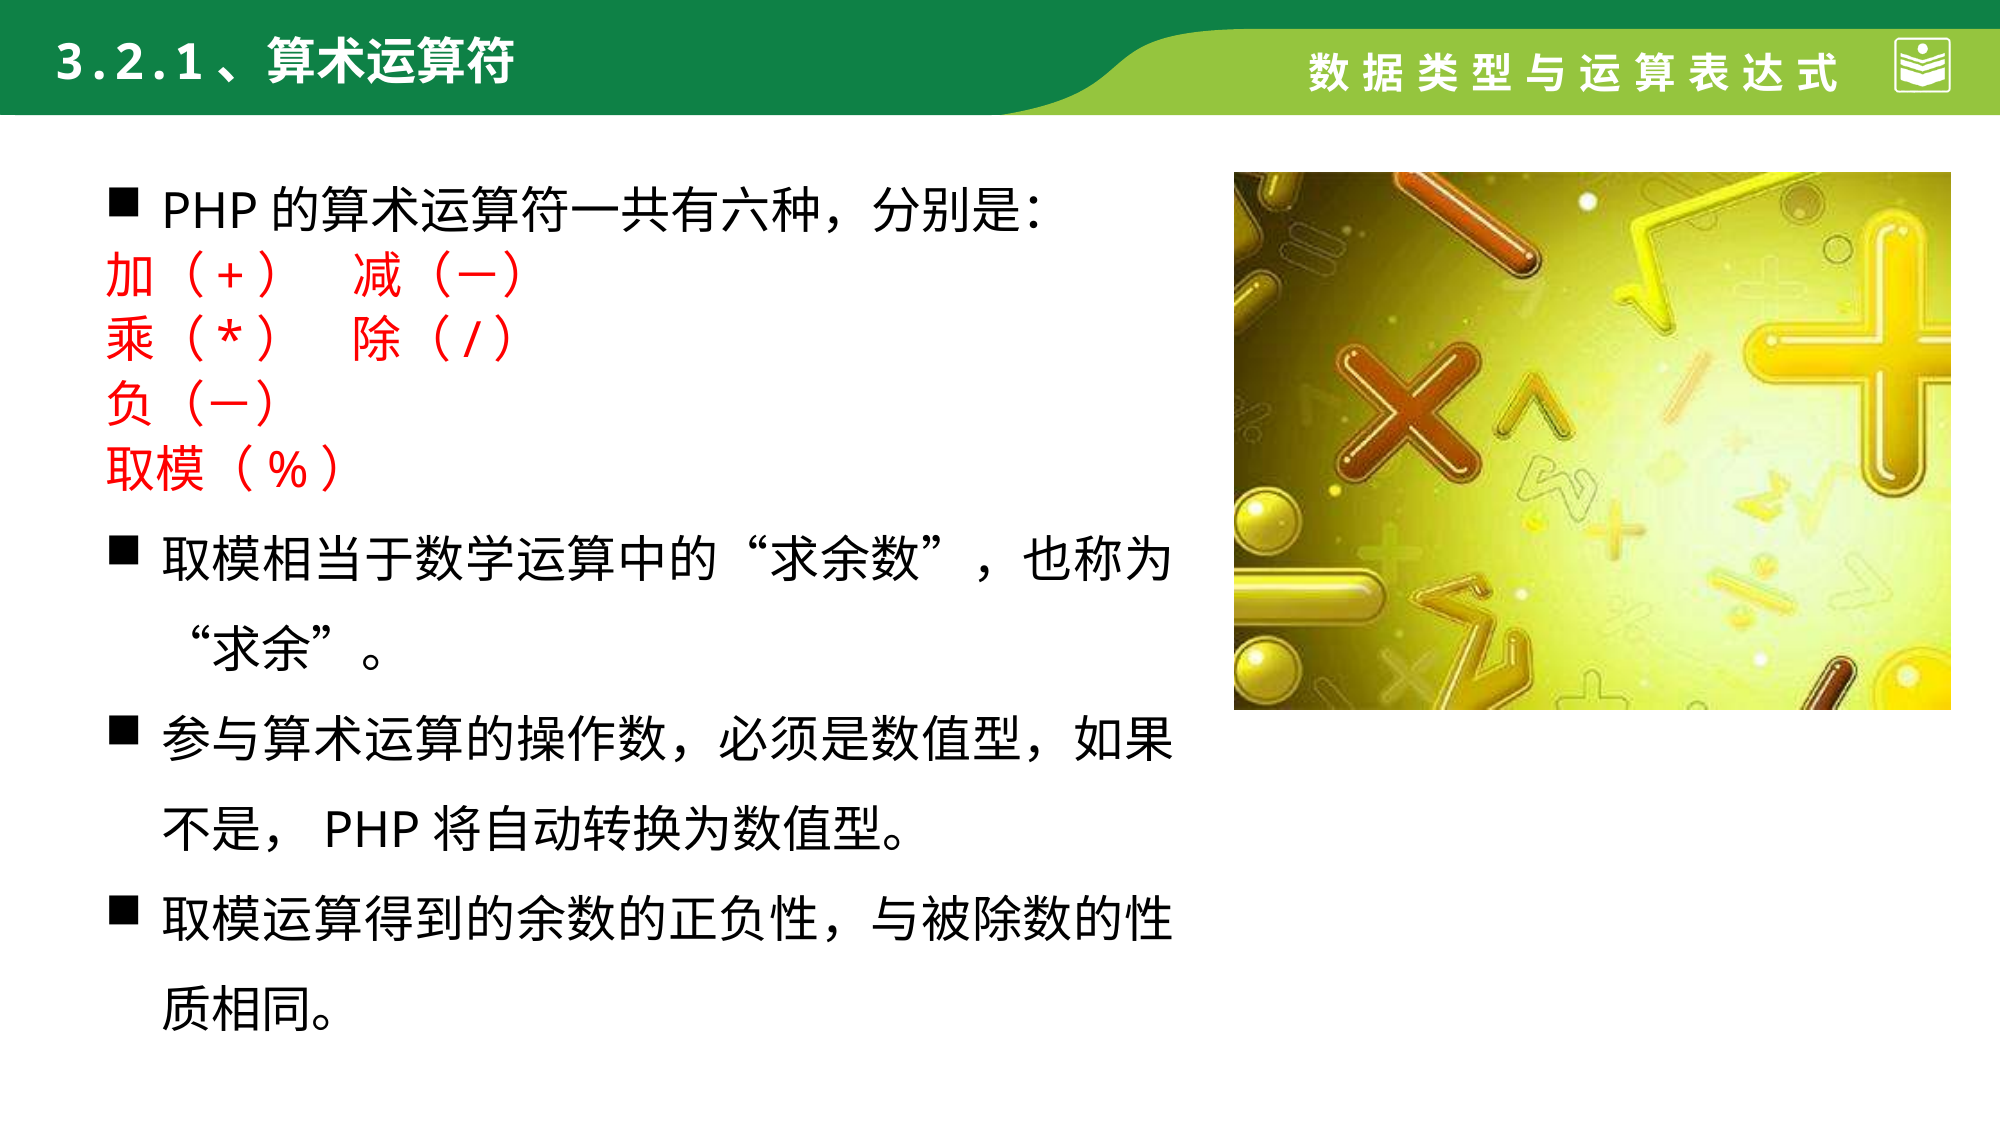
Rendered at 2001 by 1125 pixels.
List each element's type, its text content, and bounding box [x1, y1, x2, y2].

text_box 数据类型与运算表达式 [1293, 39, 1854, 104]
text_box [999, 28, 2000, 116]
text_box PHP的算术运算符一共有六种，分别是： 加（+） 减（－） 乘（*） 除（/） 负（－） 取模（%） 取模相当于数学运算中的“求余数”，也称为“求余”。 参与算术运算的操作数，必须是数值型，如果不是，PHP将自动转换为数值型。 取模运算得到的余数的正负性，与被除数的性质相同。 [90, 141, 1189, 1045]
picture [1234, 172, 1951, 710]
picture [1893, 37, 1951, 93]
text_box 3.2.1、算术运算符 [39, 21, 606, 97]
text_box [0, 0, 2000, 116]
